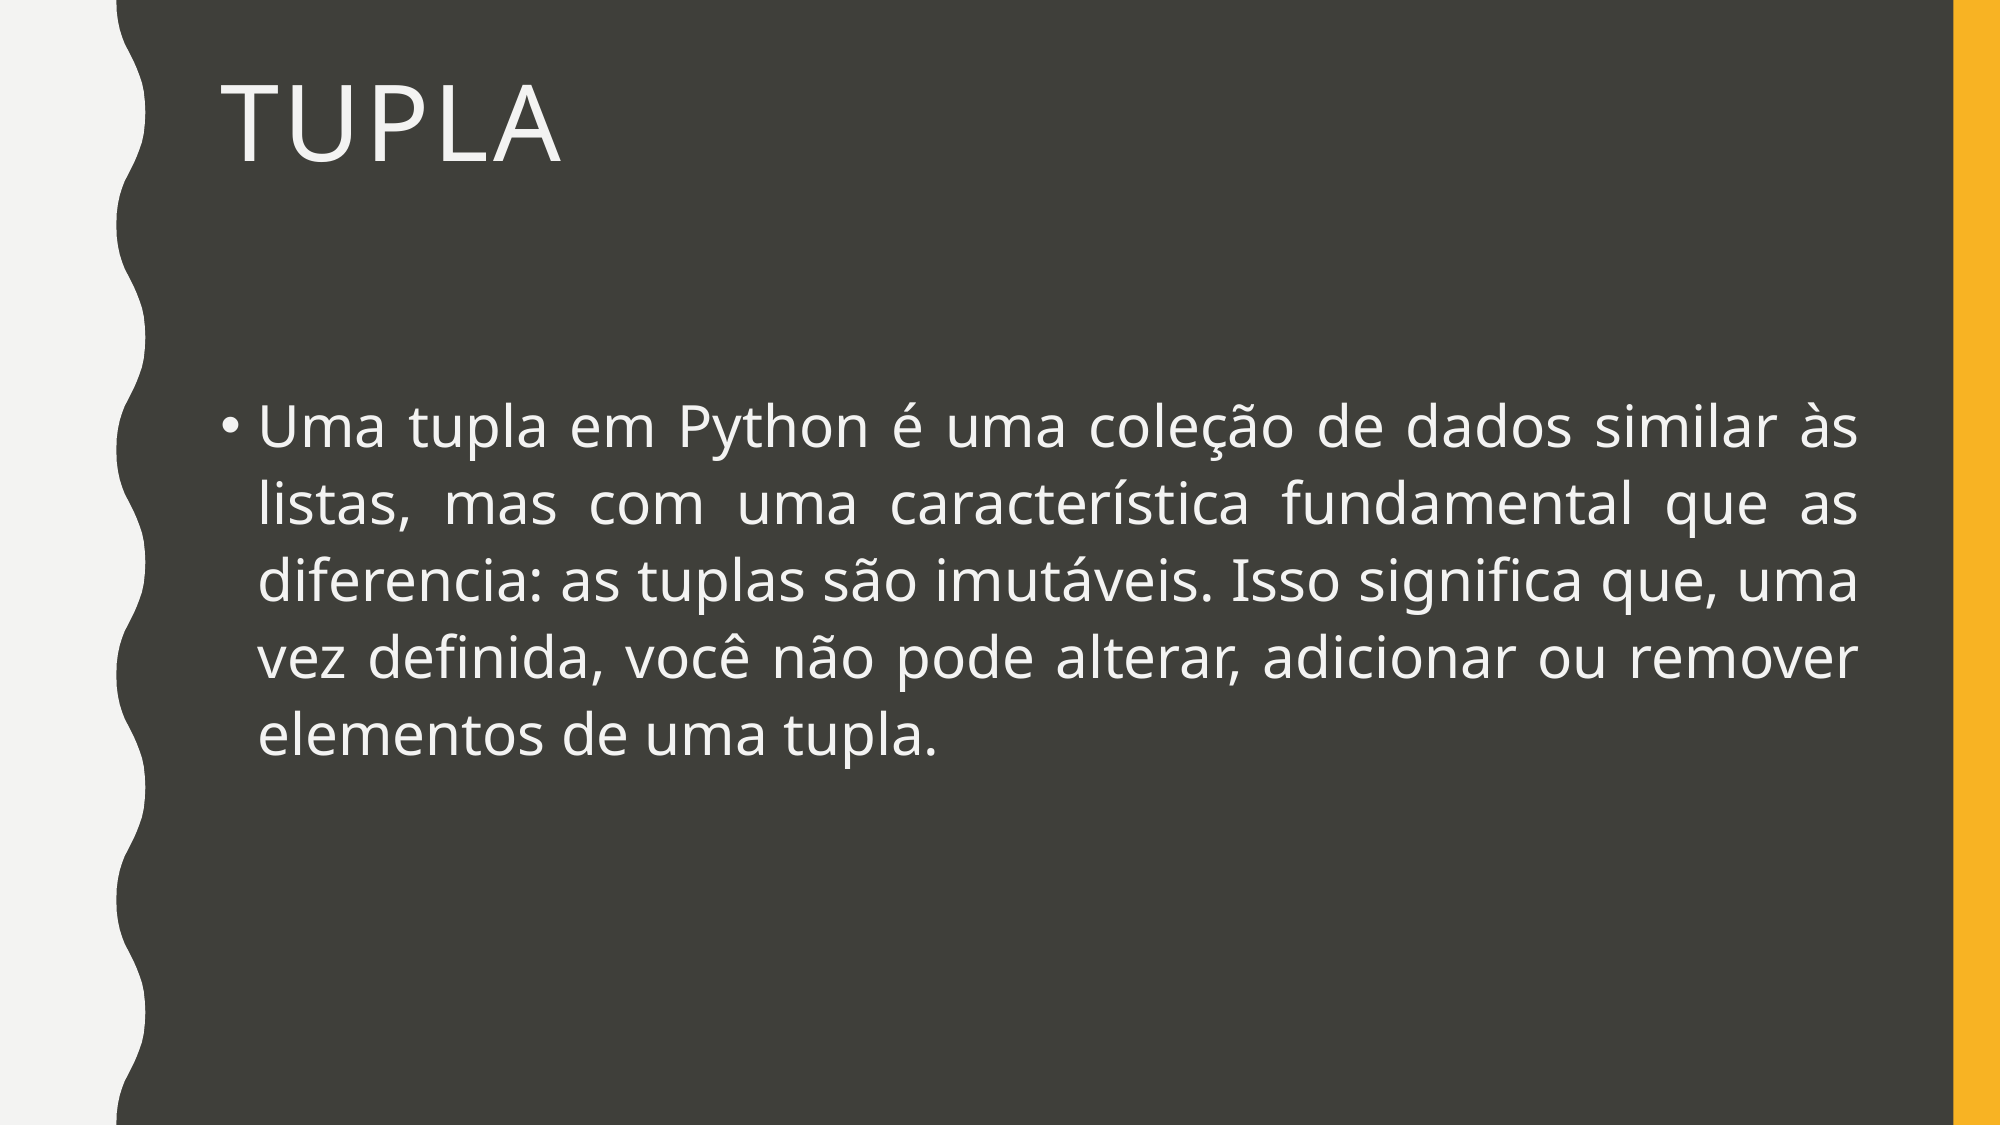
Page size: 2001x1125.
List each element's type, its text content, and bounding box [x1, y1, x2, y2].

title Tupla [205, 62, 1875, 308]
list Uma tupla em Python é uma coleção de dados similar às listas, mas com uma característica fundamental que as diferencia: as tuplas são imutáveis. Isso significa que, uma vez definida, você não pode alterar, adicionar ou remover elementos de uma tupla. [205, 375, 1875, 965]
